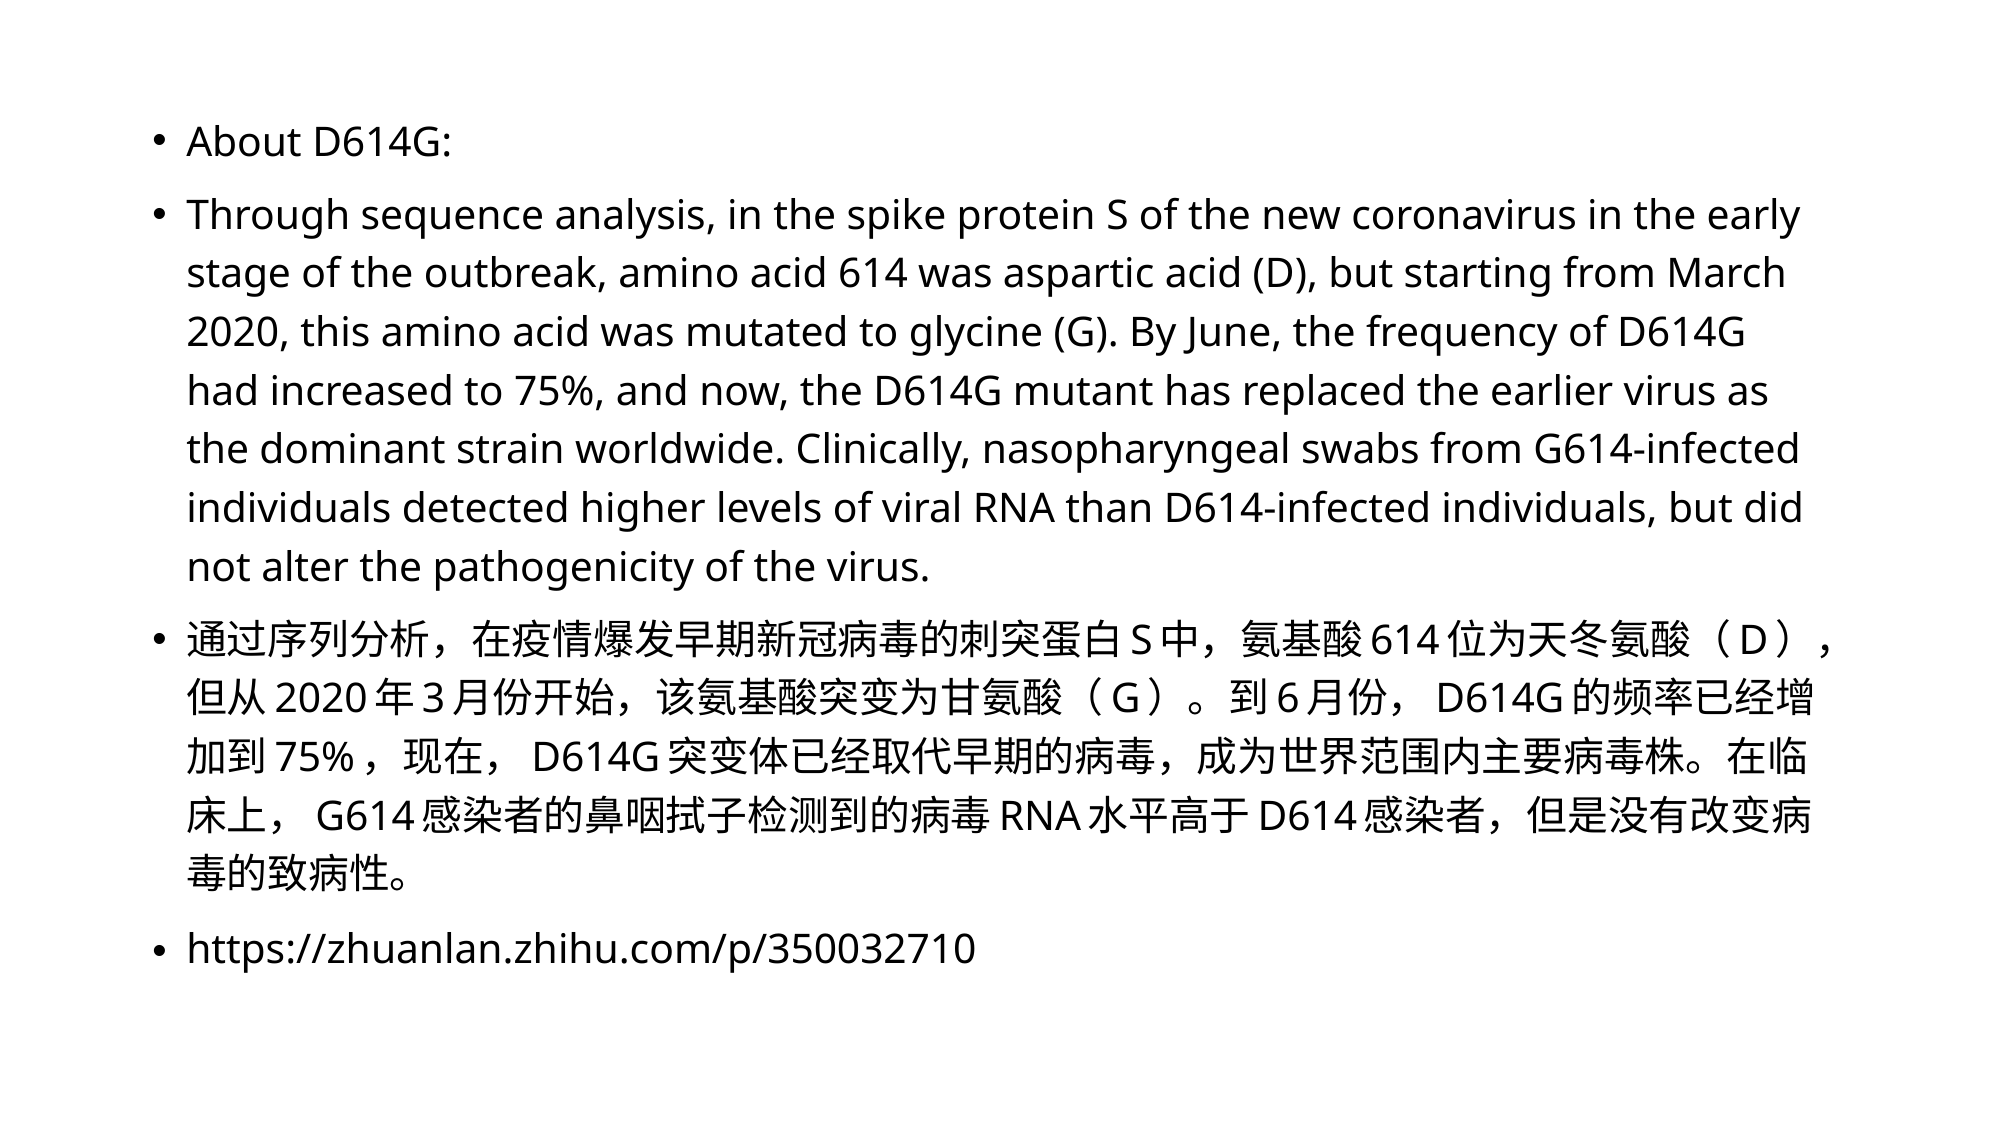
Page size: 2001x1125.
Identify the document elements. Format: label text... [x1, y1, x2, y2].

list About D614G: Through sequence analysis, in the spike protein S of the new coronavirus in the early stage of the outbreak, amino acid 614 was aspartic acid (D), but starting from March 2020, this amino acid was mutated to glycine (G). By June, the frequency of D614G had increased to 75%, and now, the D614G mutant has replaced the earlier virus as the dominant strain worldwide. Clinically, nasopharyngeal swabs from G614-infected individuals detected higher levels of viral RNA than D614-infected individuals, but did not alter the pathogenicity of the virus. 通过序列分析，在疫情爆发早期新冠病毒的刺突蛋白S中，氨基酸614位为天冬氨酸（D），但从2020年3月份开始，该氨基酸突变为甘氨酸（G）。到6月份，D614G的频率已经增加到75%，现在，D614G突变体已经取代早期的病毒，成为世界范围内主要病毒株。在临床上，G614感染者的鼻咽拭子检测到的病毒RNA水平高于D614感染者，但是没有改变病毒的致病性。 https://zhuanlan.zhihu.com/p/350032710 [137, 97, 1839, 989]
